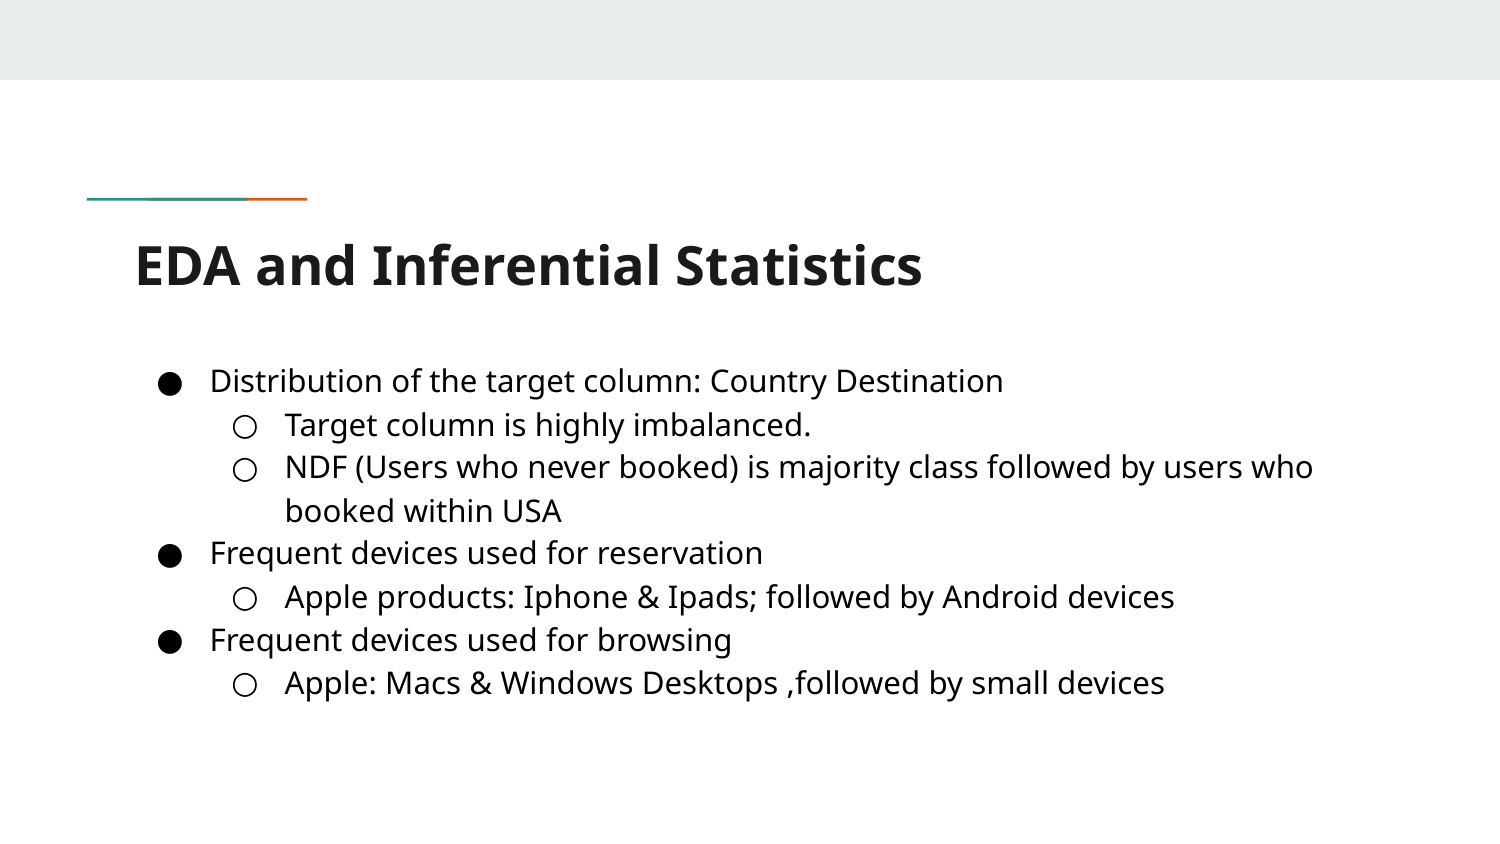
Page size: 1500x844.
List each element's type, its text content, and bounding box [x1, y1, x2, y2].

title EDA and Inferential Statistics [119, 216, 1381, 305]
list Distribution of the target column: Country Destination Target column is highly imbalanced. NDF (Users who never booked) is majority class followed by users who booked within USA Frequent devices used for reservation Apple products: Iphone & Ipads; followed by Android devices Frequent devices used for browsing Apple: Macs & Windows Desktops ,followed by small devices [119, 341, 1381, 712]
